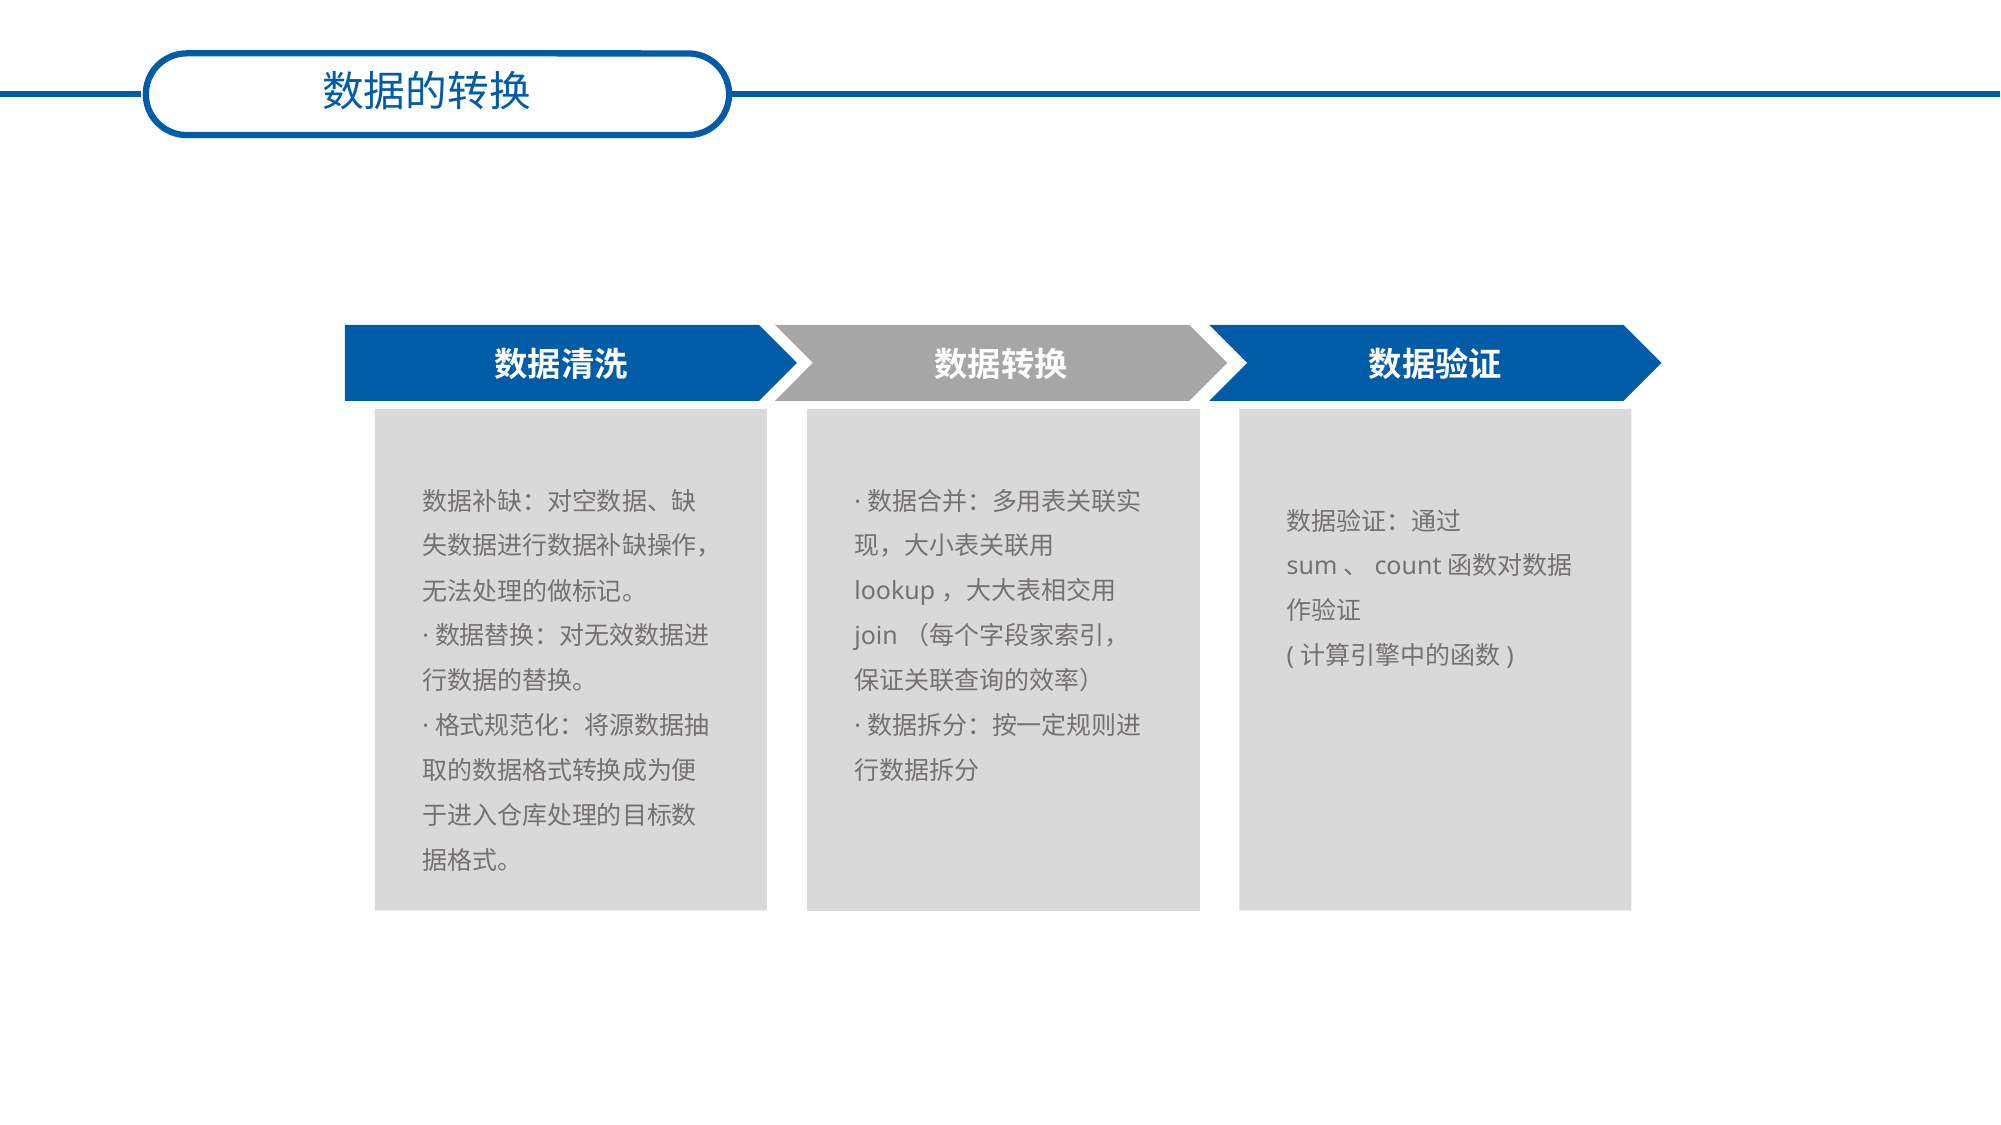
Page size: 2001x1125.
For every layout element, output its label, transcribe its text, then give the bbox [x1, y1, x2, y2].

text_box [109, 49, 730, 136]
text_box 数据清洗 [344, 324, 798, 401]
text_box 数据转换 [774, 324, 1228, 401]
text_box 数据验证 [1209, 324, 1662, 401]
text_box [807, 408, 1200, 911]
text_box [374, 408, 767, 918]
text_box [1239, 408, 1632, 911]
